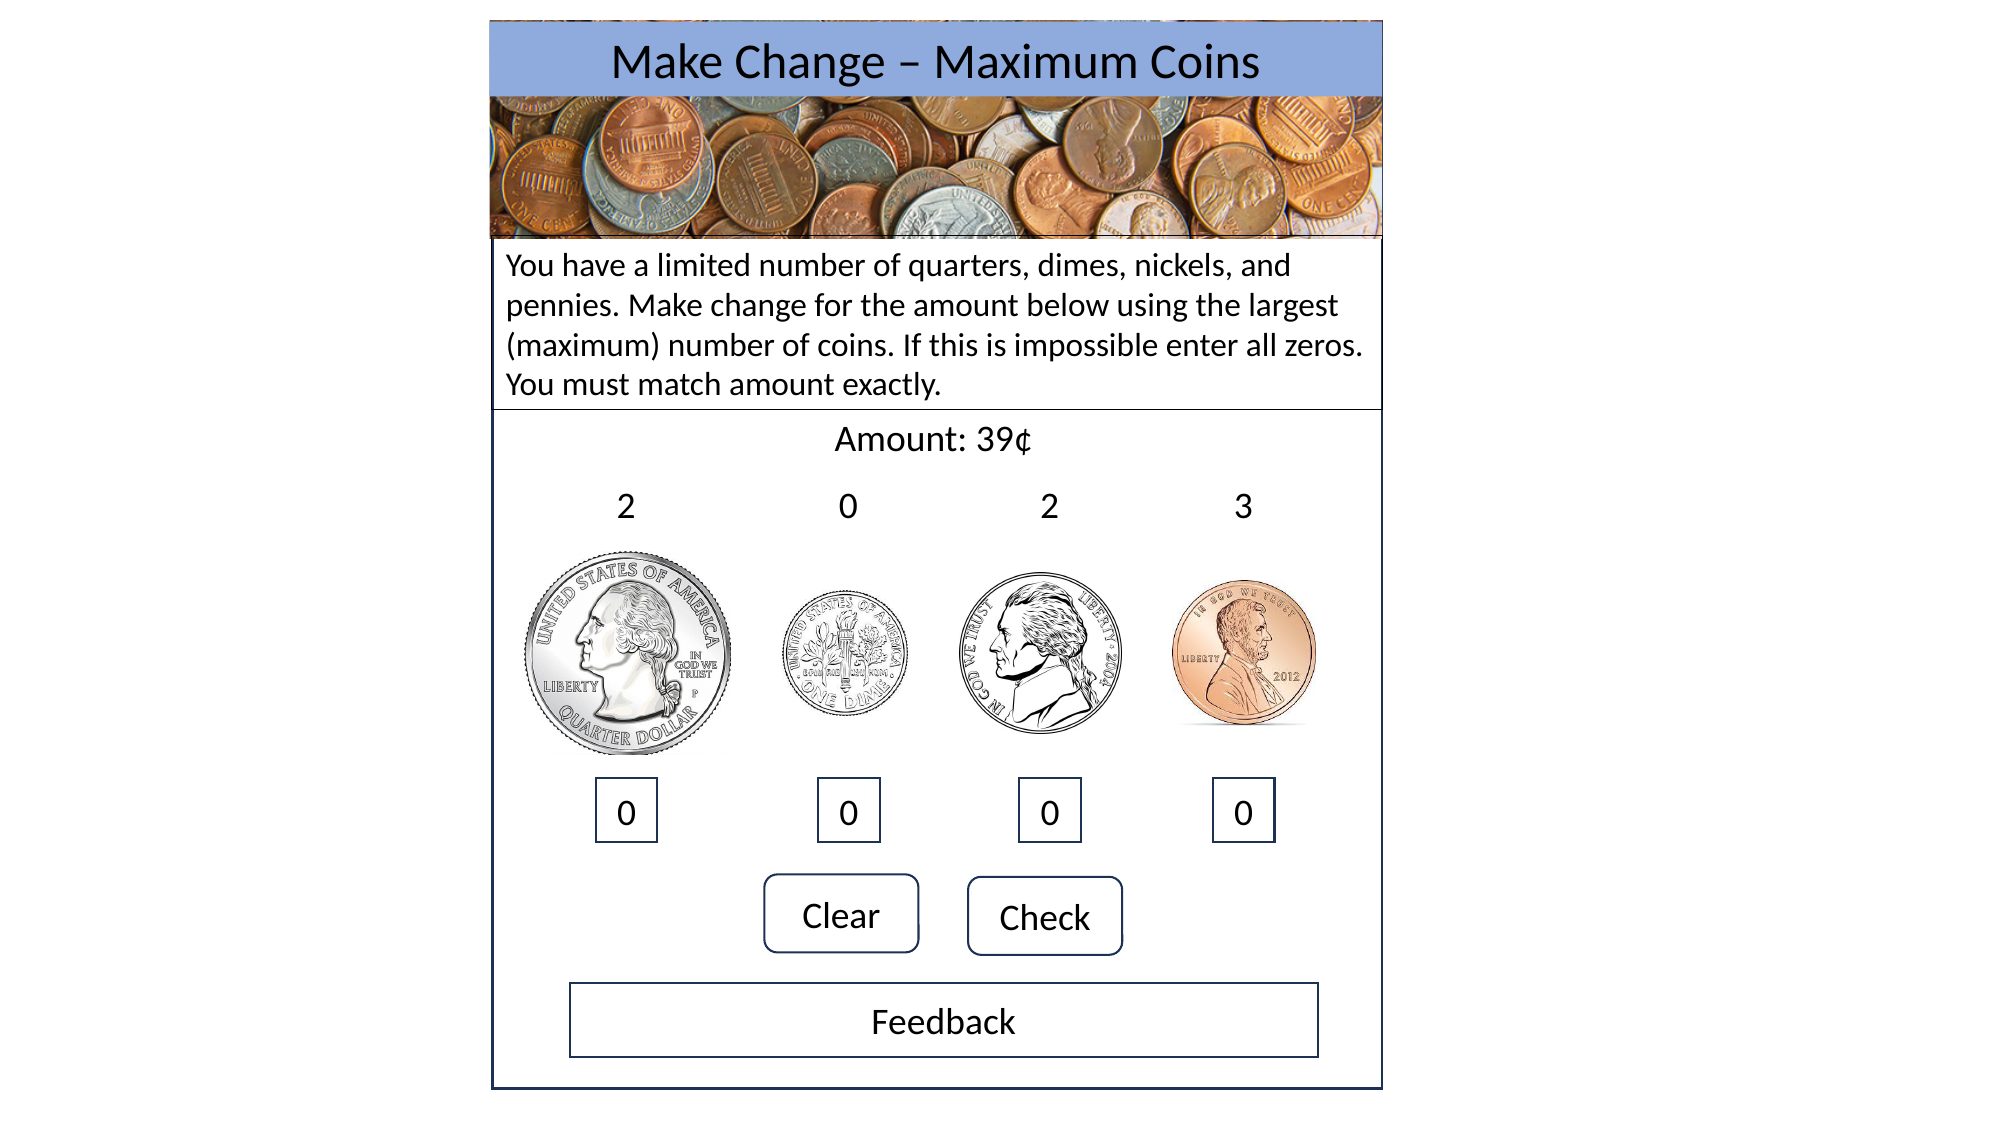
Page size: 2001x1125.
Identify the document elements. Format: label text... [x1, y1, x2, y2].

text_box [595, 778, 1275, 842]
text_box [524, 551, 1316, 755]
picture [489, 20, 1383, 239]
text_box Clear [763, 873, 920, 954]
text_box [491, 410, 1383, 1090]
text_box 2 [1018, 470, 1082, 536]
text_box Feedback [569, 982, 1319, 1058]
text_box 0 [817, 470, 880, 536]
text_box 2 [594, 470, 658, 536]
text_box You have a limited number of quarters, dimes, nickels, and pennies. Make change for the amount below using the largest (maximum) number of coins. If this is impossible enter all zeros. You must match amount exactly. [491, 239, 1383, 410]
text_box Check [967, 875, 1124, 956]
text_box 3 [1211, 470, 1275, 536]
text_box Amount: 39¢ [815, 410, 1053, 463]
